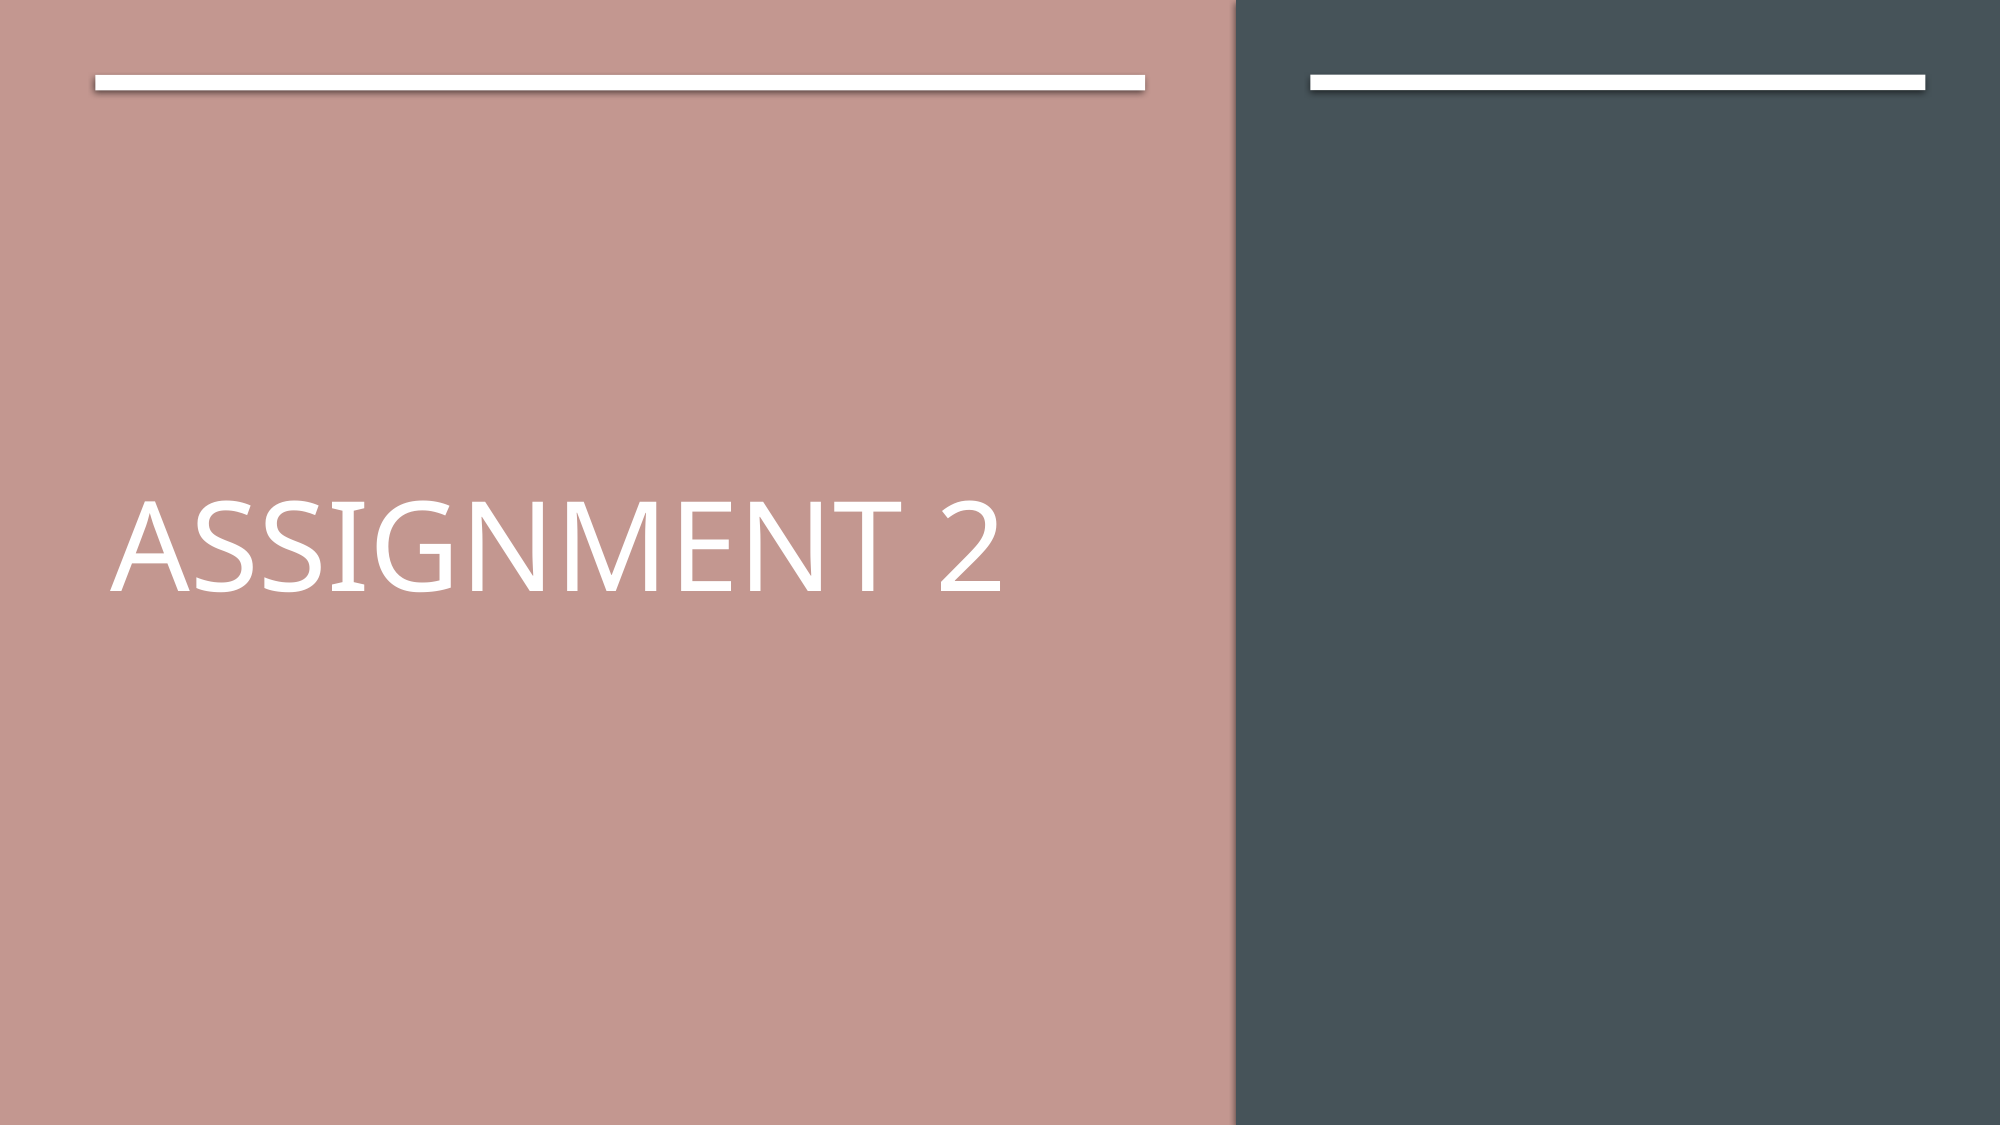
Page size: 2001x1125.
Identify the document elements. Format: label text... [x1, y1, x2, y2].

title Assignment 2 [95, 165, 1146, 918]
text_box [94, 74, 1146, 92]
text_box [1309, 74, 1926, 91]
text_box [1235, 0, 2000, 1125]
text_box [0, 0, 1232, 1125]
